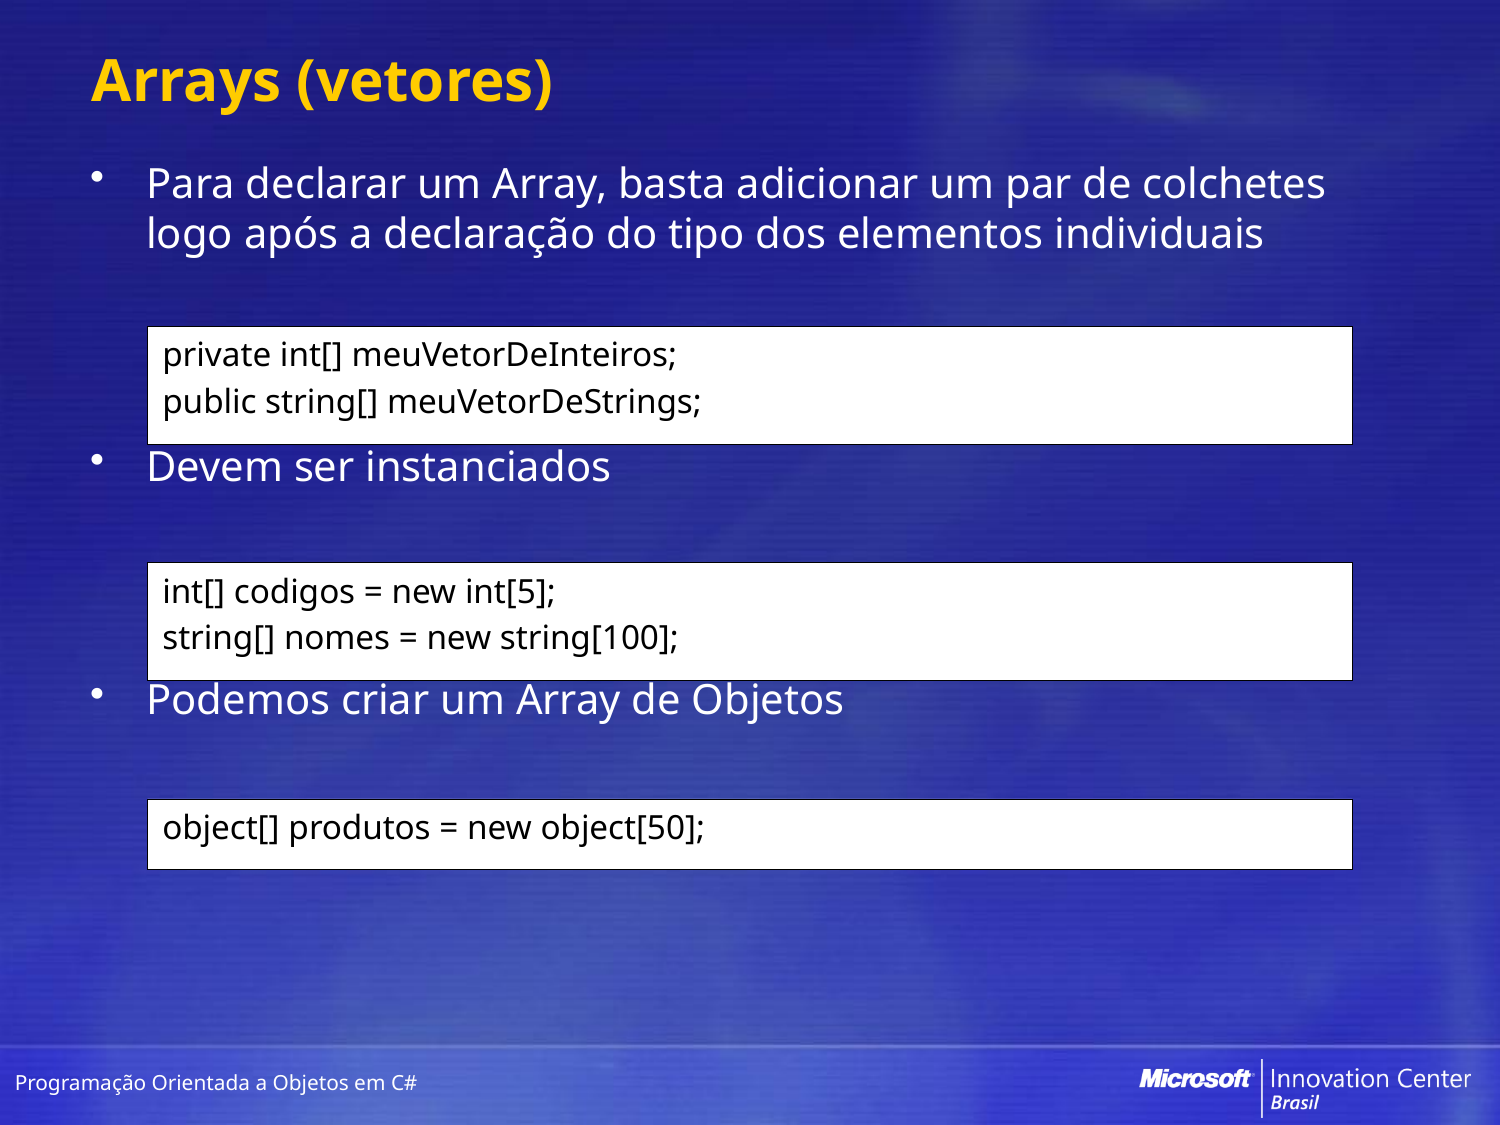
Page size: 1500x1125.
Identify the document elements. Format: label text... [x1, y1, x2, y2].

list Para declarar um Array, basta adicionar um par de colchetes logo após a declaração do tipo dos elementos individuais Devem ser instanciados Podemos criar um Array de Objetos [74, 148, 1426, 1036]
text_box private int[] meuVetorDeInteiros; public string[] meuVetorDeStrings; [147, 326, 1353, 445]
text_box int[] codigos = new int[5]; string[] nomes = new string[100]; [147, 562, 1353, 681]
title Arrays (vetores) [76, 18, 1428, 138]
text_box object[] produtos = new object[50]; [147, 798, 1353, 870]
picture [0, 0, 1500, 1125]
